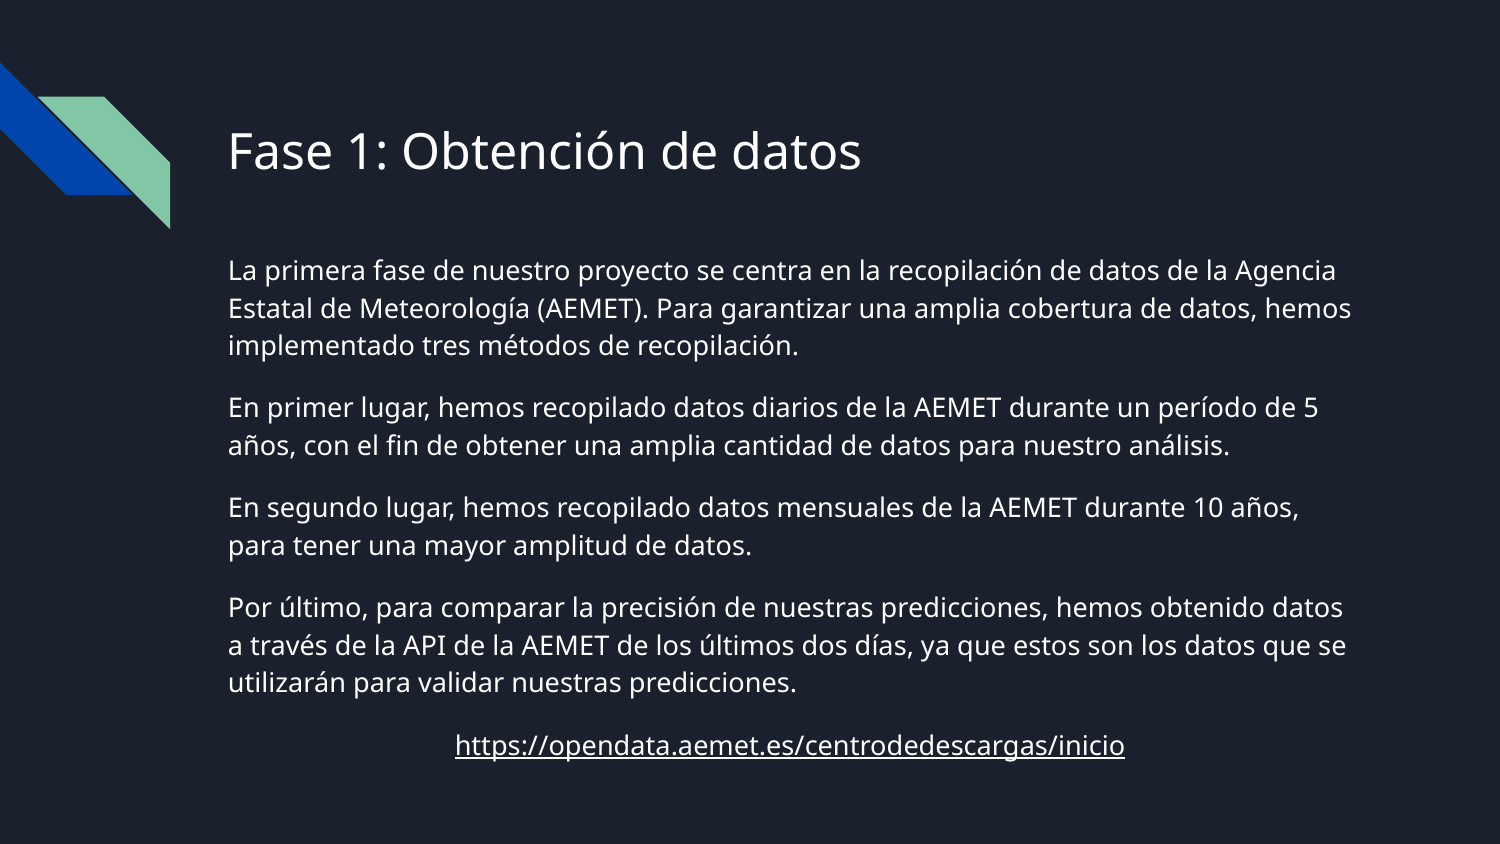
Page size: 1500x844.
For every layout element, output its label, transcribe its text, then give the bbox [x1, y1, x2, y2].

title Fase 1: Obtención de datos [212, 104, 1500, 202]
list La primera fase de nuestro proyecto se centra en la recopilación de datos de la Agencia Estatal de Meteorología (AEMET). Para garantizar una amplia cobertura de datos, hemos implementado tres métodos de recopilación. En primer lugar, hemos recopilado datos diarios de la AEMET durante un período de 5 años, con el fin de obtener una amplia cantidad de datos para nuestro análisis. En segundo lugar, hemos recopilado datos mensuales de la AEMET durante 10 años, para tener una mayor amplitud de datos. Por último, para comparar la precisión de nuestras predicciones, hemos obtenido datos a través de la API de la AEMET de los últimos dos días, ya que estos son los datos que se utilizarán para validar nuestras predicciones. https://opendata.aemet.es/centrodedescargas/inicio [212, 233, 1368, 712]
